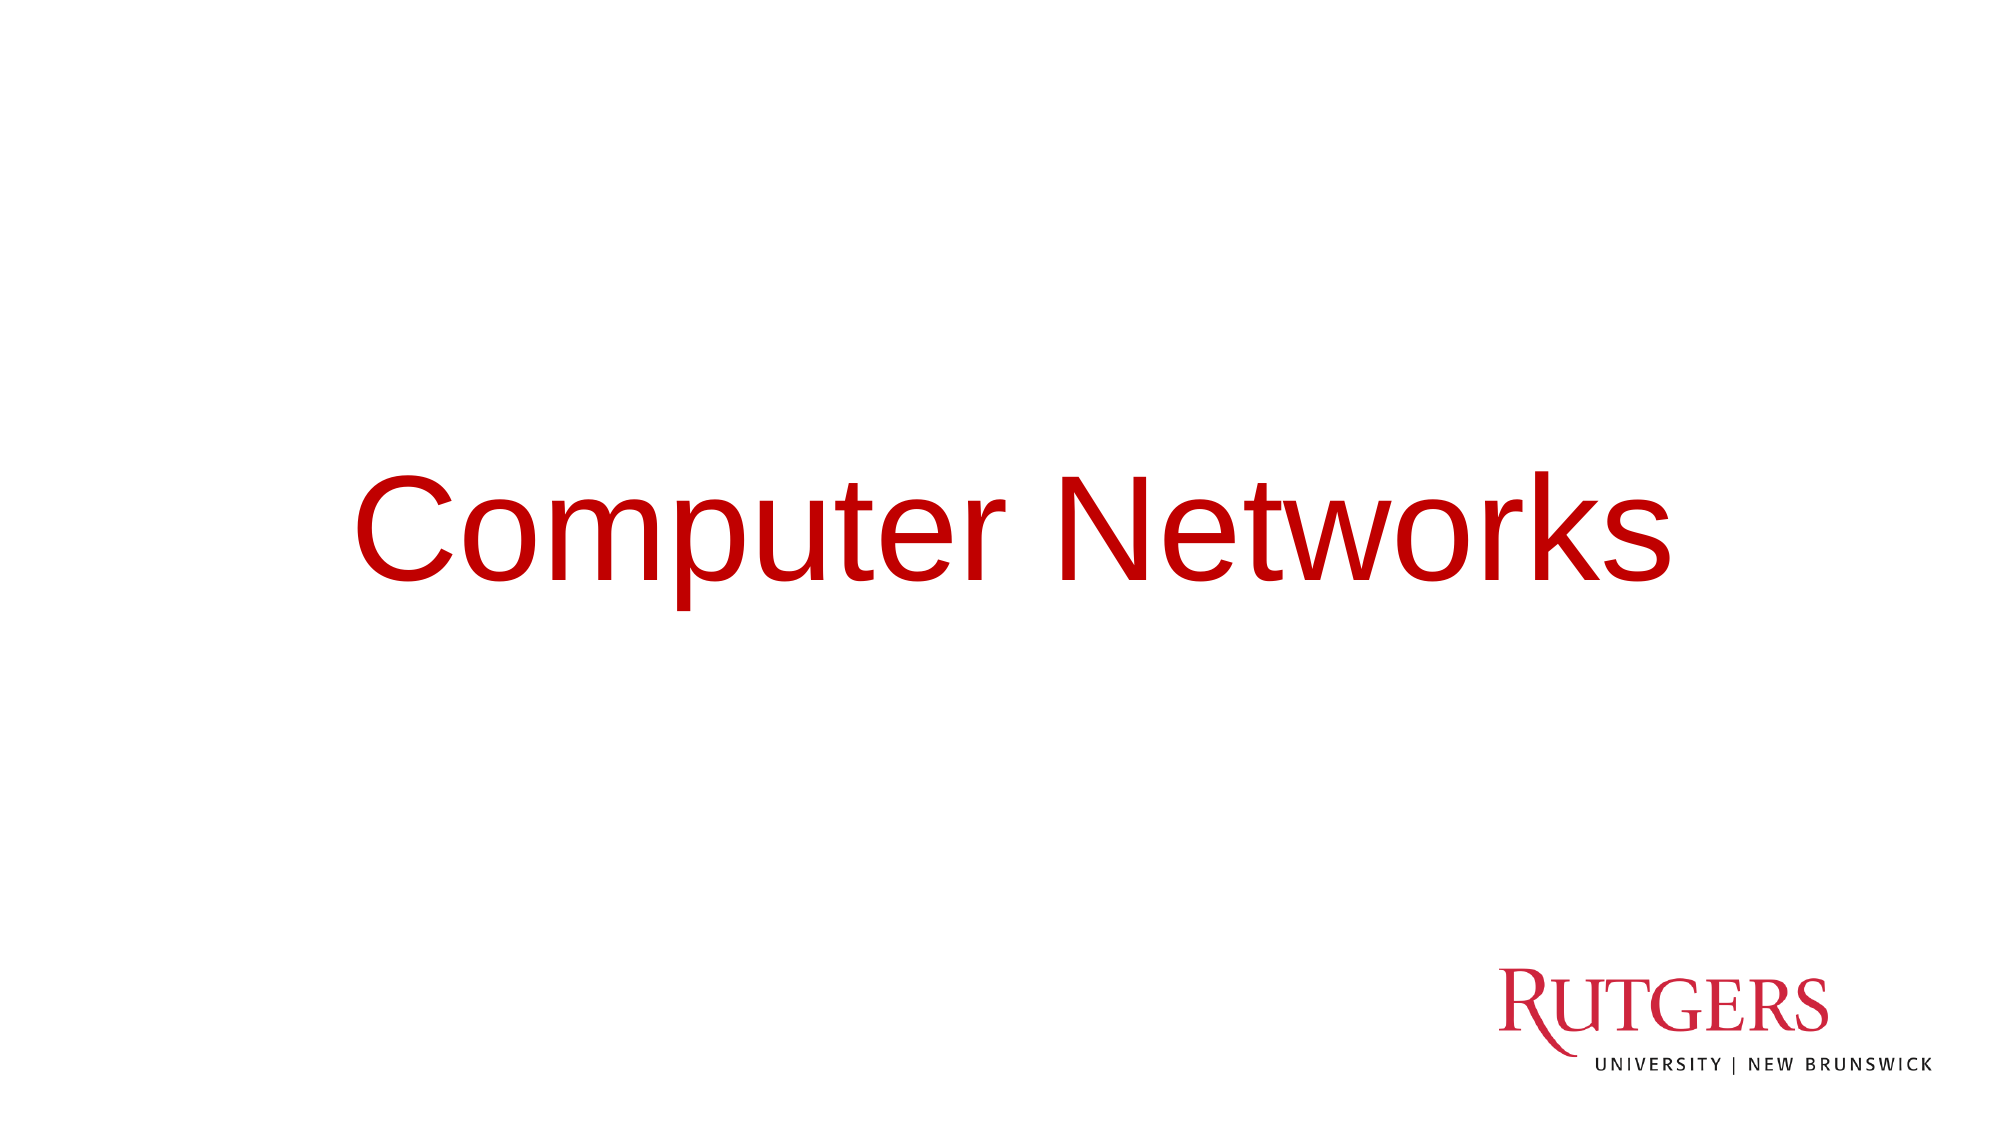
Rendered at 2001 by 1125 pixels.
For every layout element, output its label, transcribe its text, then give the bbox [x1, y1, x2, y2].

picture [1487, 947, 1956, 1097]
text_box Computer Networks [294, 422, 1733, 618]
